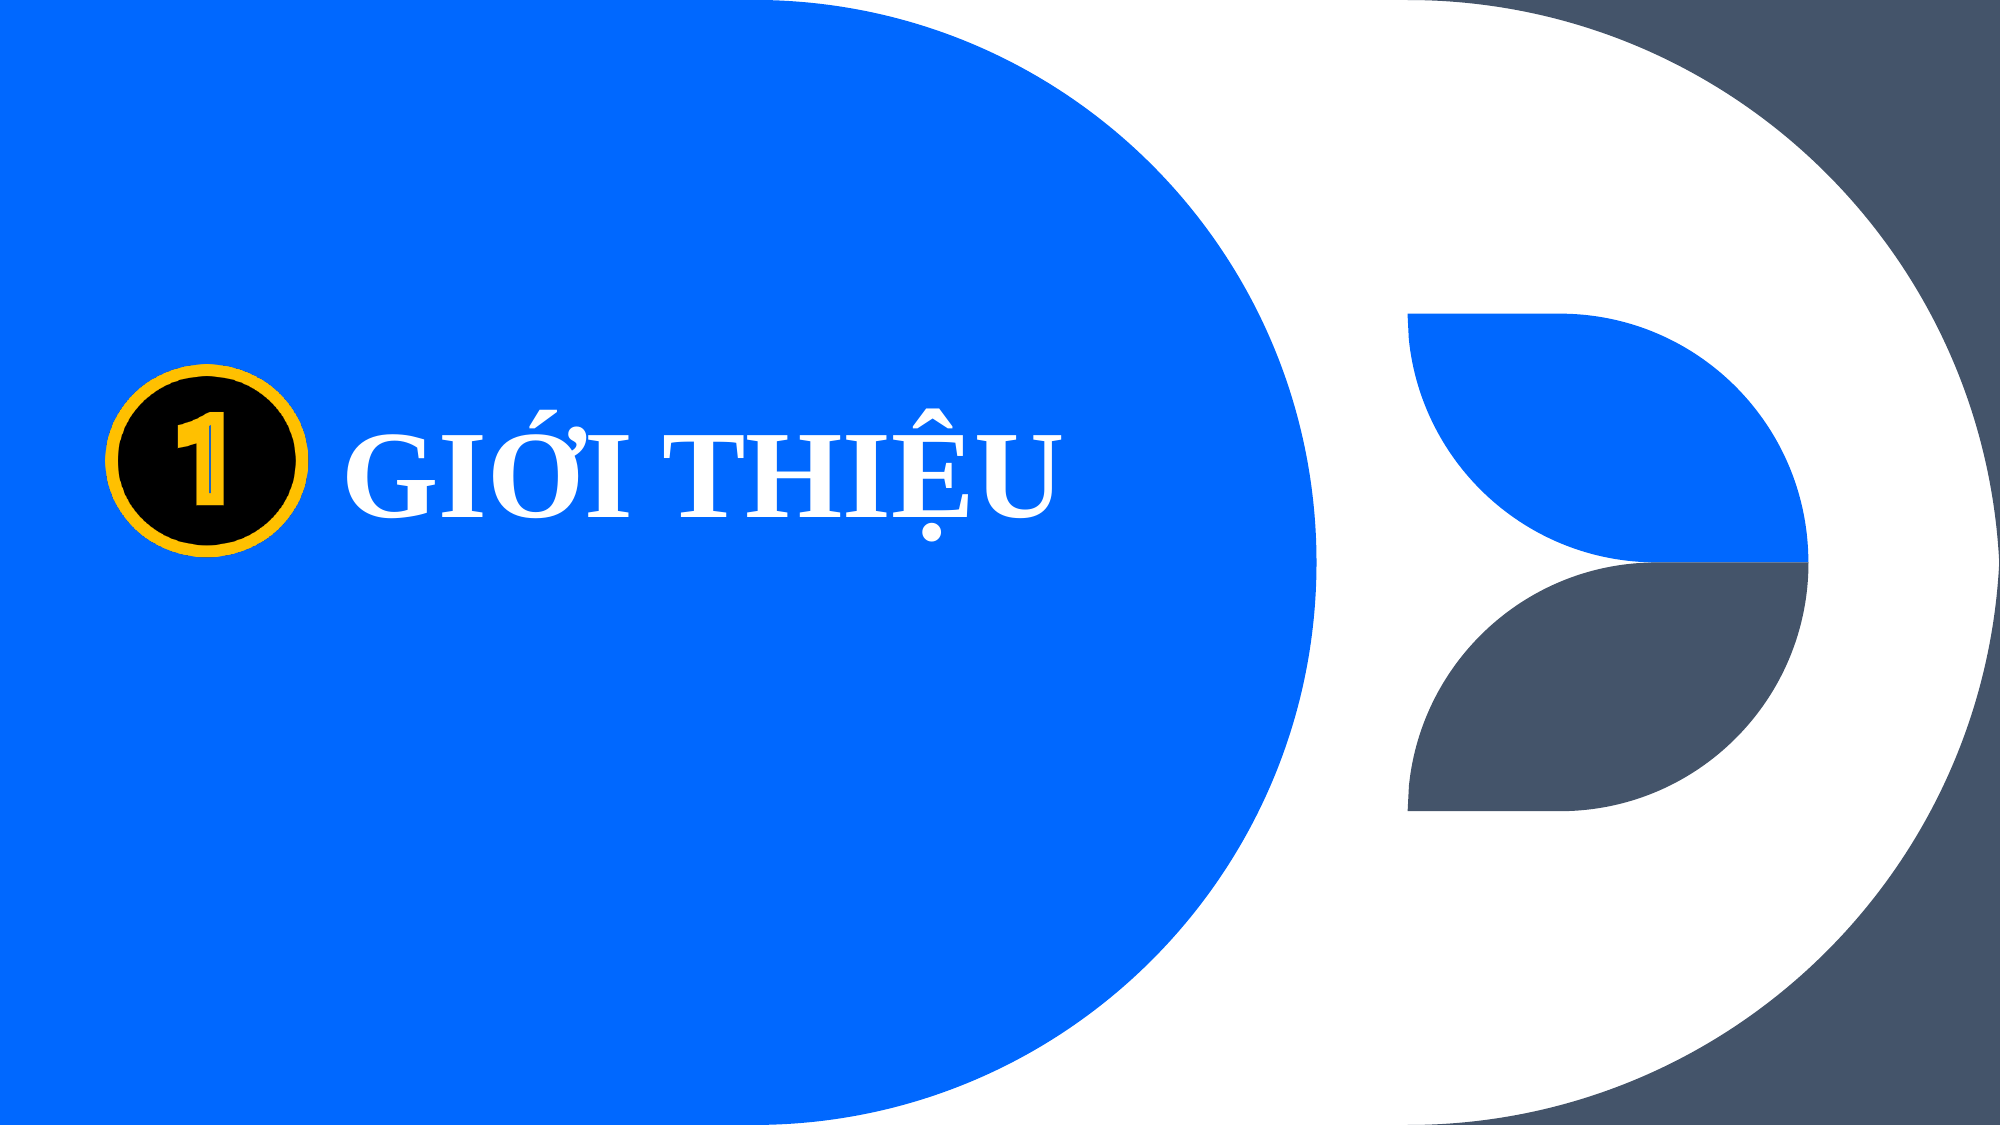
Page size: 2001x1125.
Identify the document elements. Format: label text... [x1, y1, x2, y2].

picture [86, 346, 327, 575]
title GIỚI THIỆU [327, 412, 1352, 552]
